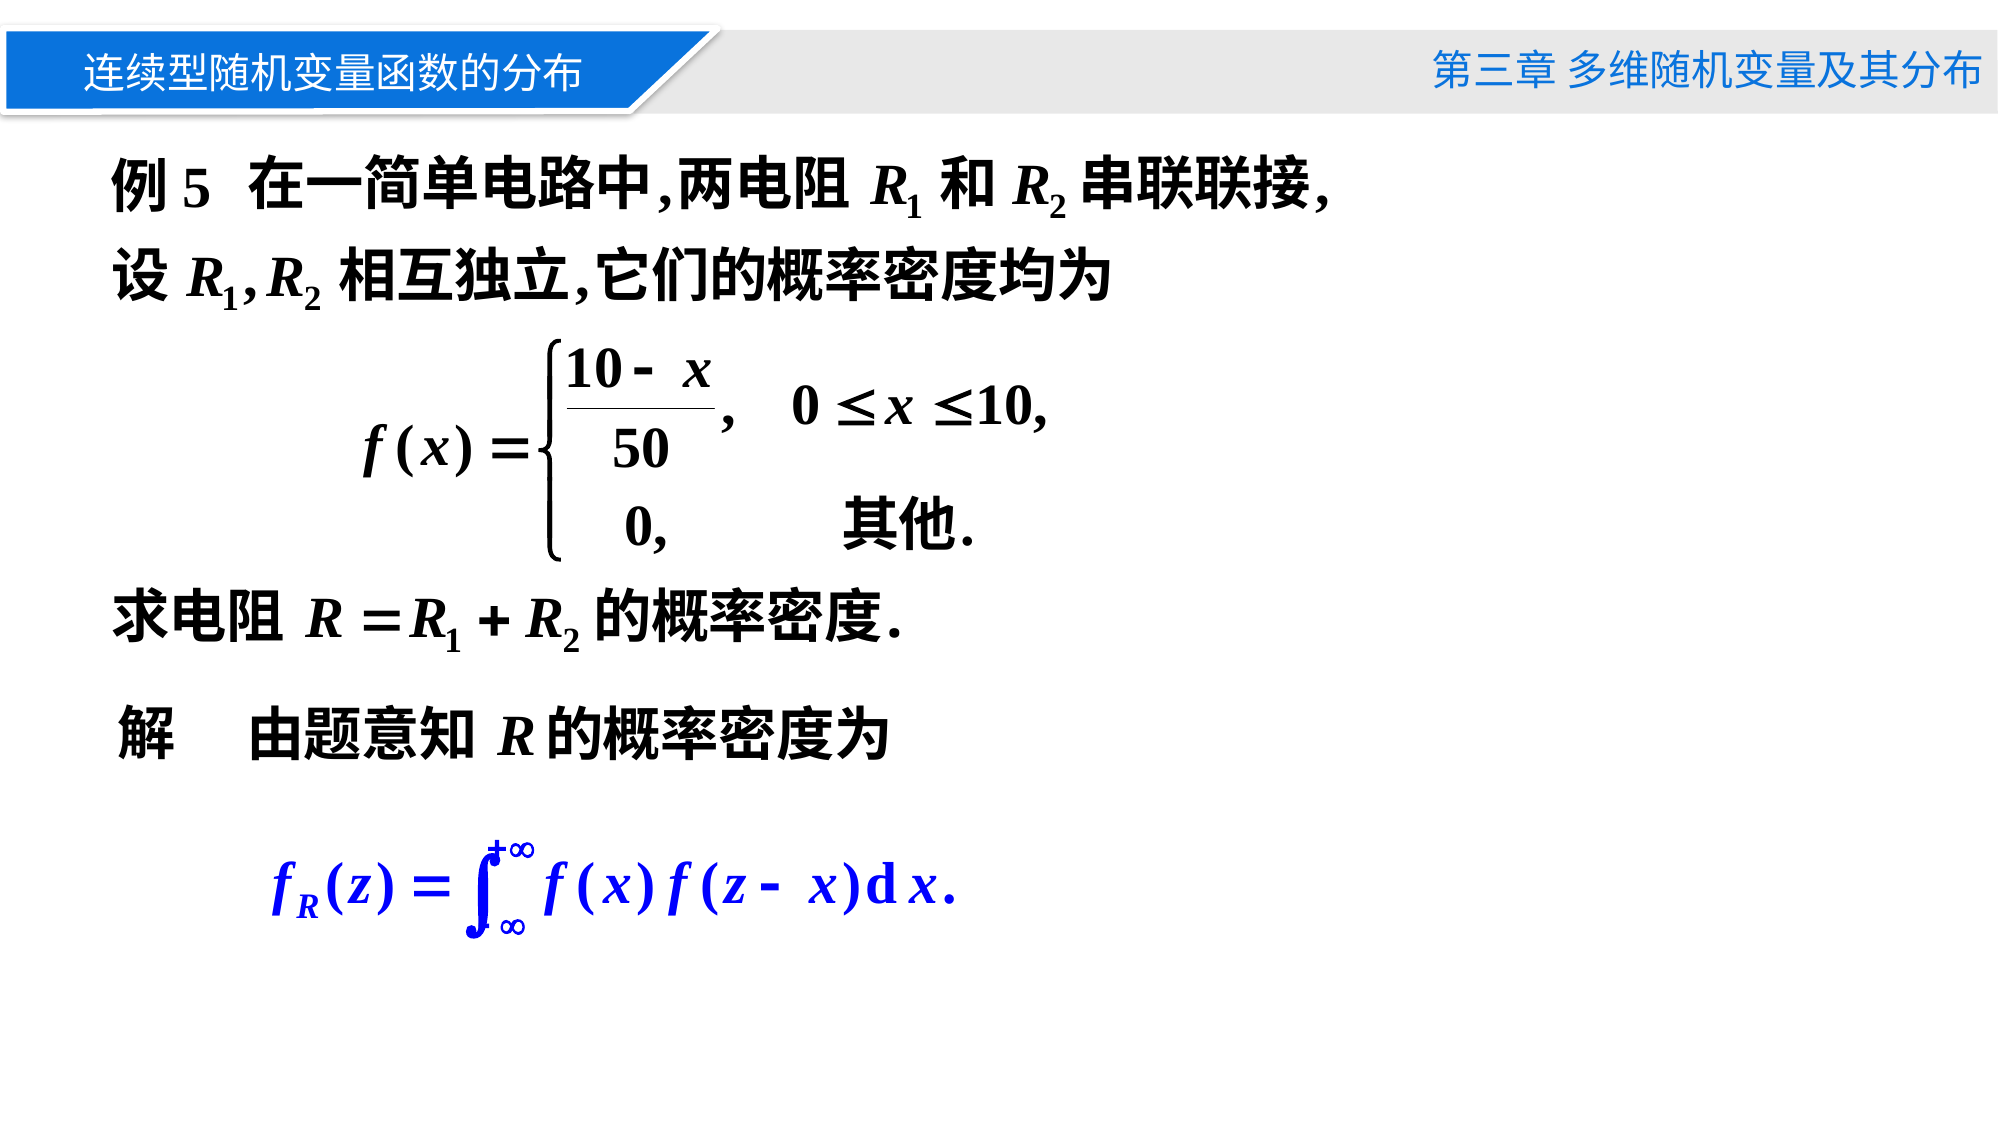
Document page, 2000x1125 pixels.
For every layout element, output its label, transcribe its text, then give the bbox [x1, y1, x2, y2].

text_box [101, 688, 901, 774]
text_box [0, 25, 721, 115]
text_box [110, 150, 1334, 658]
text_box 例5 [95, 142, 227, 227]
text_box [638, 27, 2000, 116]
text_box 第三章 多维随机变量及其分布 [1417, 36, 1999, 101]
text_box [257, 825, 958, 941]
text_box 连续型随机变量函数的分布 [68, 39, 600, 104]
